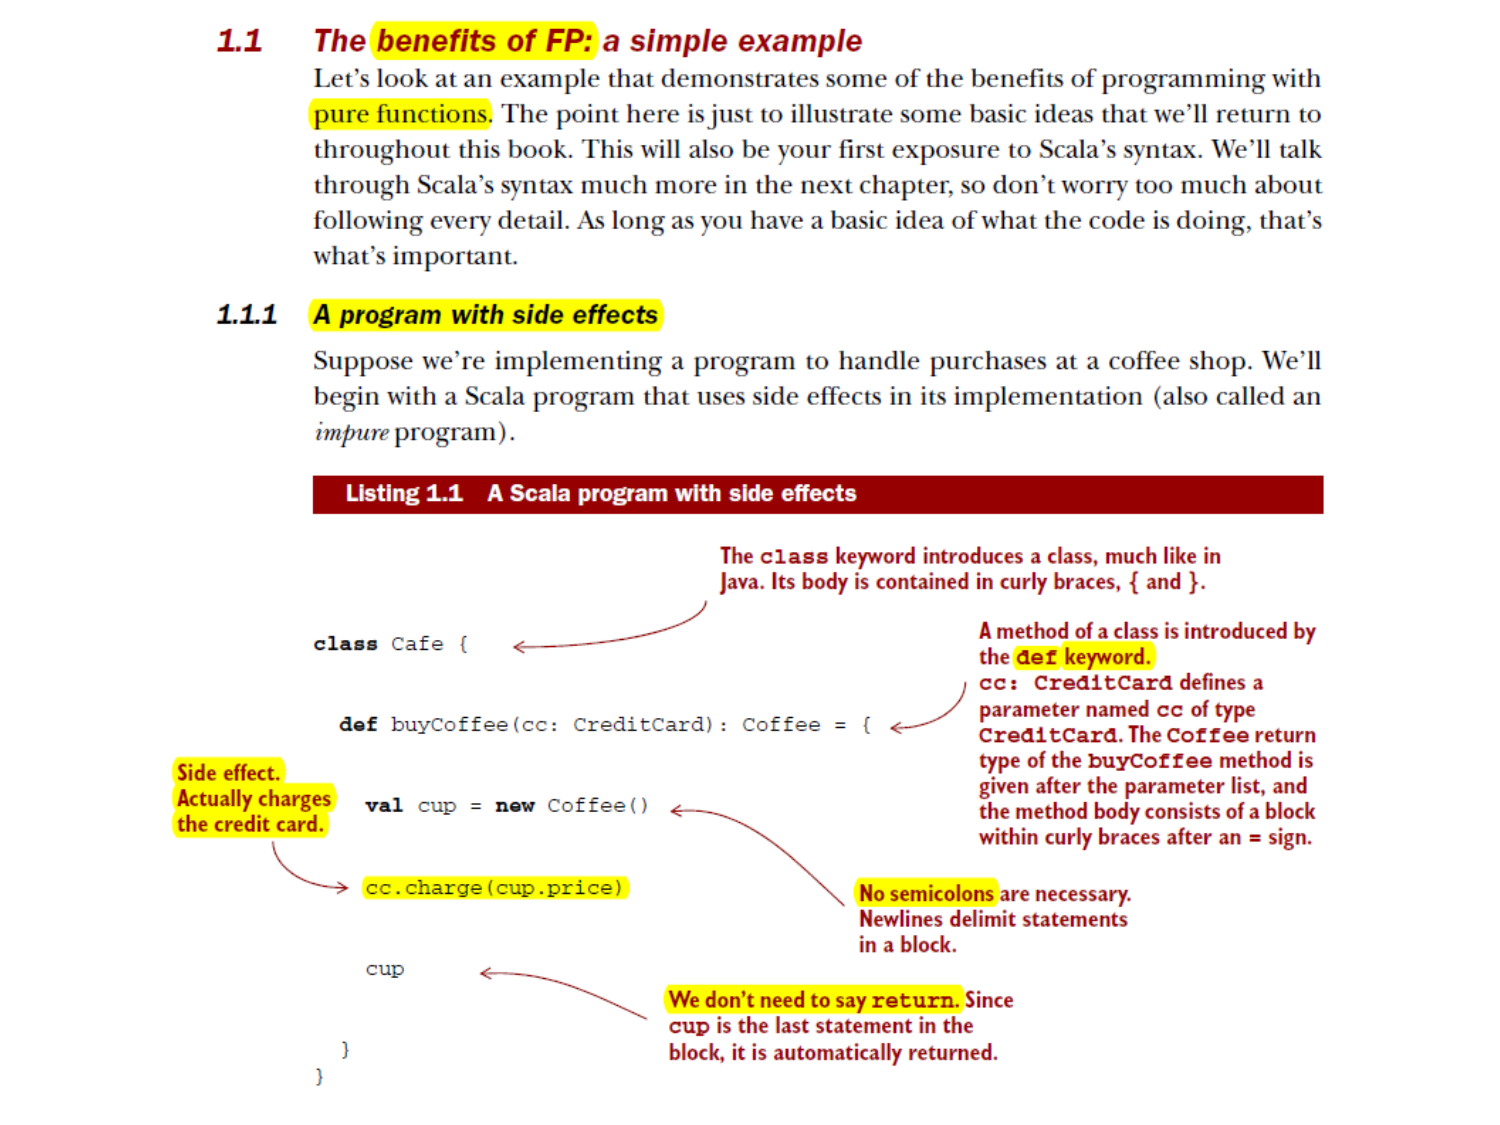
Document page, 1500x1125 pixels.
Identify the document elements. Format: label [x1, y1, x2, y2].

picture [157, 12, 1338, 1101]
